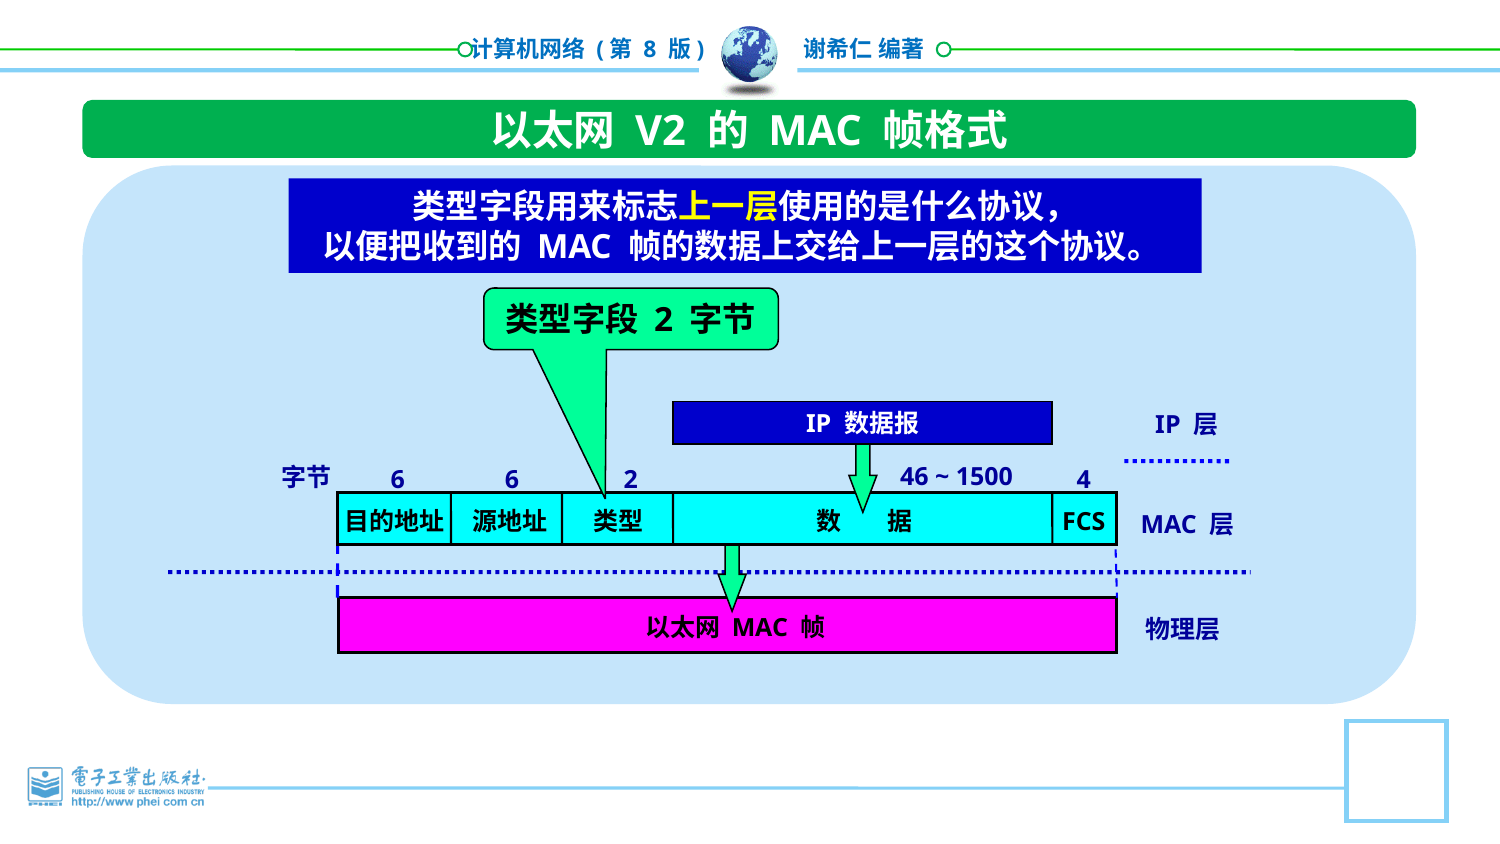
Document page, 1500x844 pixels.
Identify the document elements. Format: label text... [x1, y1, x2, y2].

picture [23, 764, 208, 809]
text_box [168, 287, 1251, 653]
text_box [1023, 99, 1417, 158]
picture [719, 24, 779, 96]
text_box 类型字段用来标志上一层使用的是什么协议， 以便把收到的 MAC 帧的数据上交给上一层的这个协议。 [288, 178, 1202, 273]
text_box [82, 99, 475, 158]
text_box 以太网 V2 的 MAC 帧格式 [475, 96, 1023, 161]
text_box [80, 163, 1419, 707]
